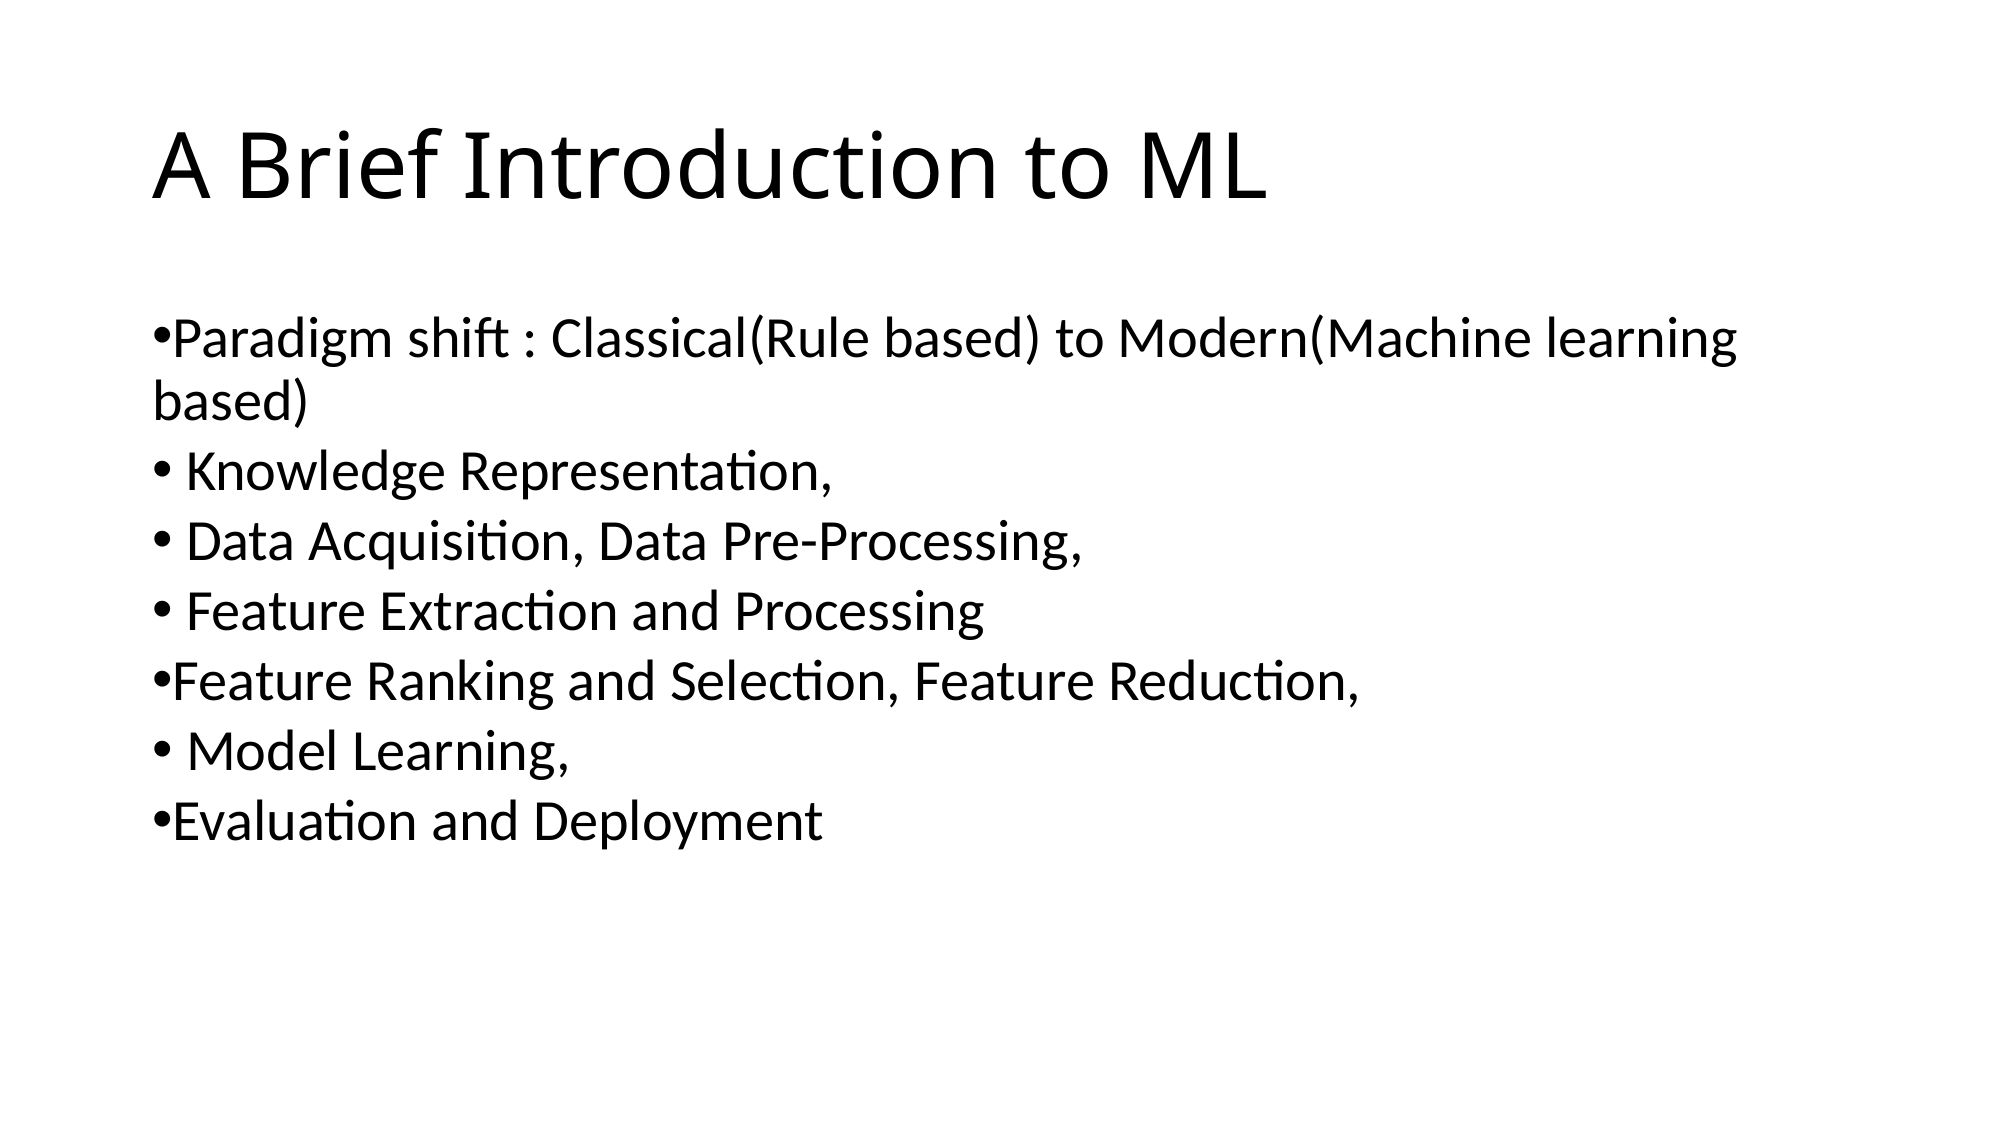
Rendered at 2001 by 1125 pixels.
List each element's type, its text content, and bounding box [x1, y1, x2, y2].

list Paradigm shift : Classical(Rule based) to Modern(Machine learning based) Knowledge Representation, Data Acquisition, Data Pre-Processing, Feature Extraction and Processing Feature Ranking and Selection, Feature Reduction, Model Learning, Evaluation and Deployment [137, 299, 1863, 1014]
title A Brief Introduction to ML [137, 59, 1863, 278]
